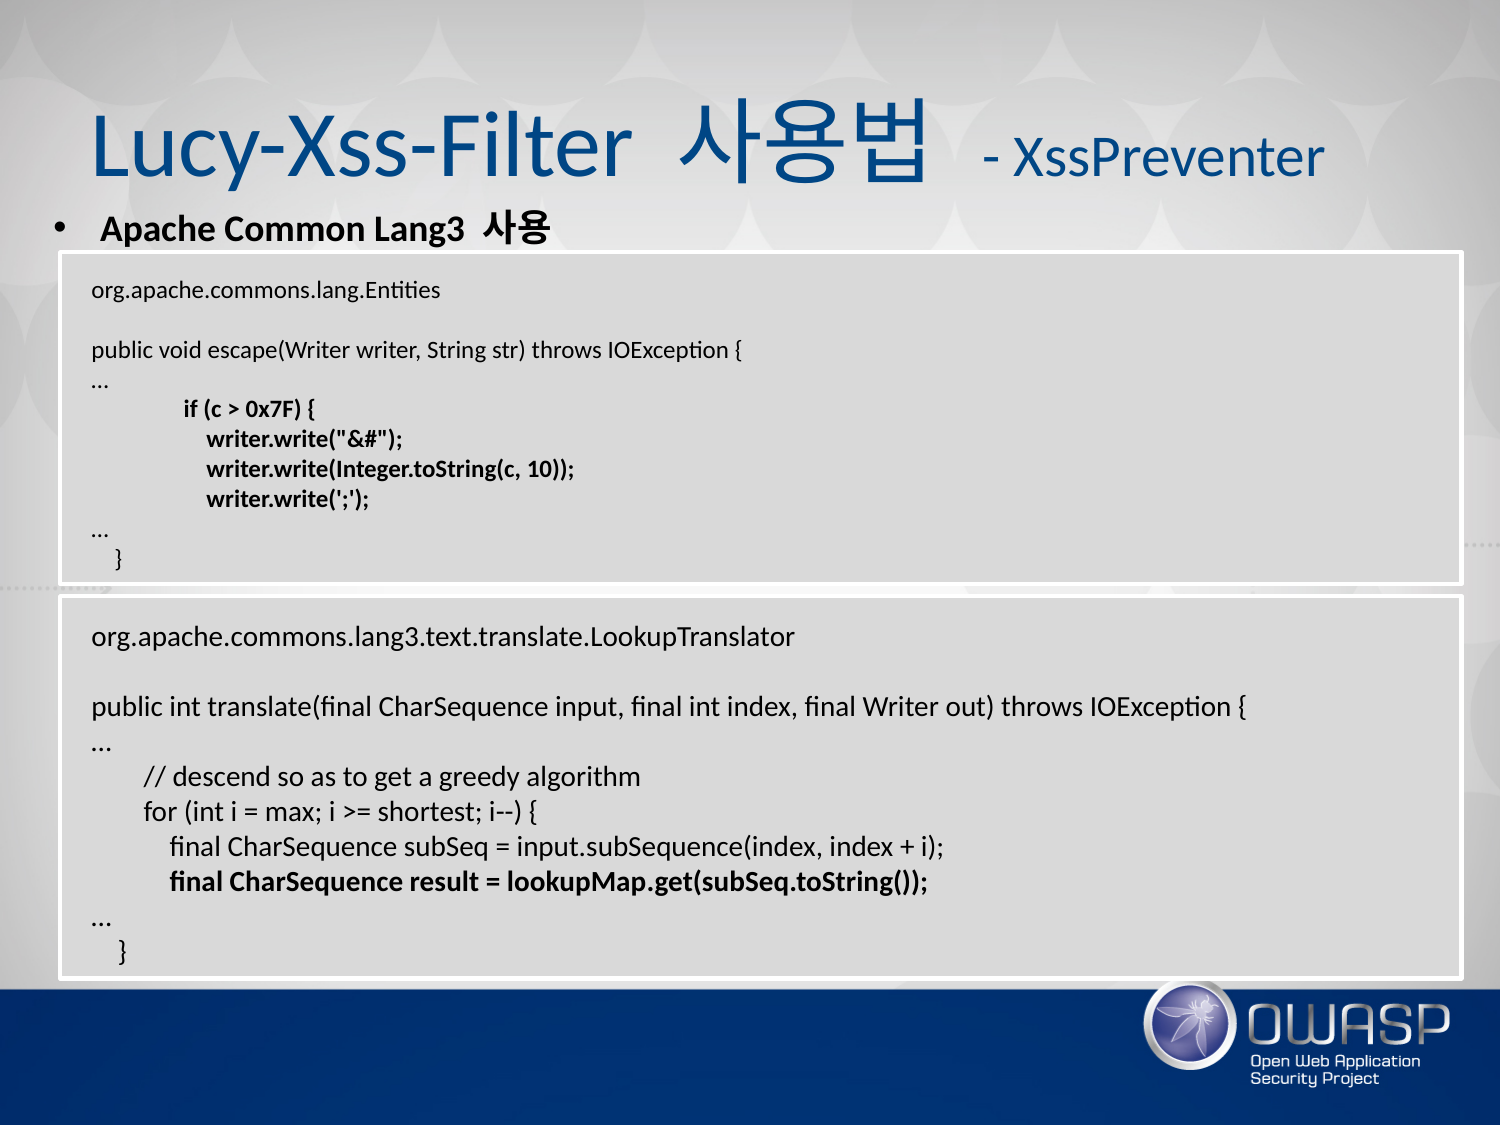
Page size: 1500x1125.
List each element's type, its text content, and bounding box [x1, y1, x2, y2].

text_box org.apache.commons.lang3.text.translate.LookupTranslator public int translate(final CharSequence input, final int index, final Writer out) throws IOException { … // descend so as to get a greedy algorithm for (int i = max; i >= shortest; i--) { final CharSequence subSeq = input.subSequence(index, index + i); final CharSequence result = lookupMap.get(subSeq.toString()); … } [76, 609, 1462, 975]
title Lucy-Xss-Filter 사용법 - XssPreventer [75, 45, 1425, 233]
text_box Apache Common Lang3 사용 [38, 196, 1424, 301]
text_box org.apache.commons.lang.Entities public void escape(Writer writer, String str) throws IOException { … if (c > 0x7F) { writer.write("&#"); writer.write(Integer.toString(c, 10)); writer.write(';'); … } [76, 265, 1462, 580]
text_box [58, 250, 1464, 586]
picture [0, 0, 1500, 1125]
text_box [58, 594, 1464, 981]
